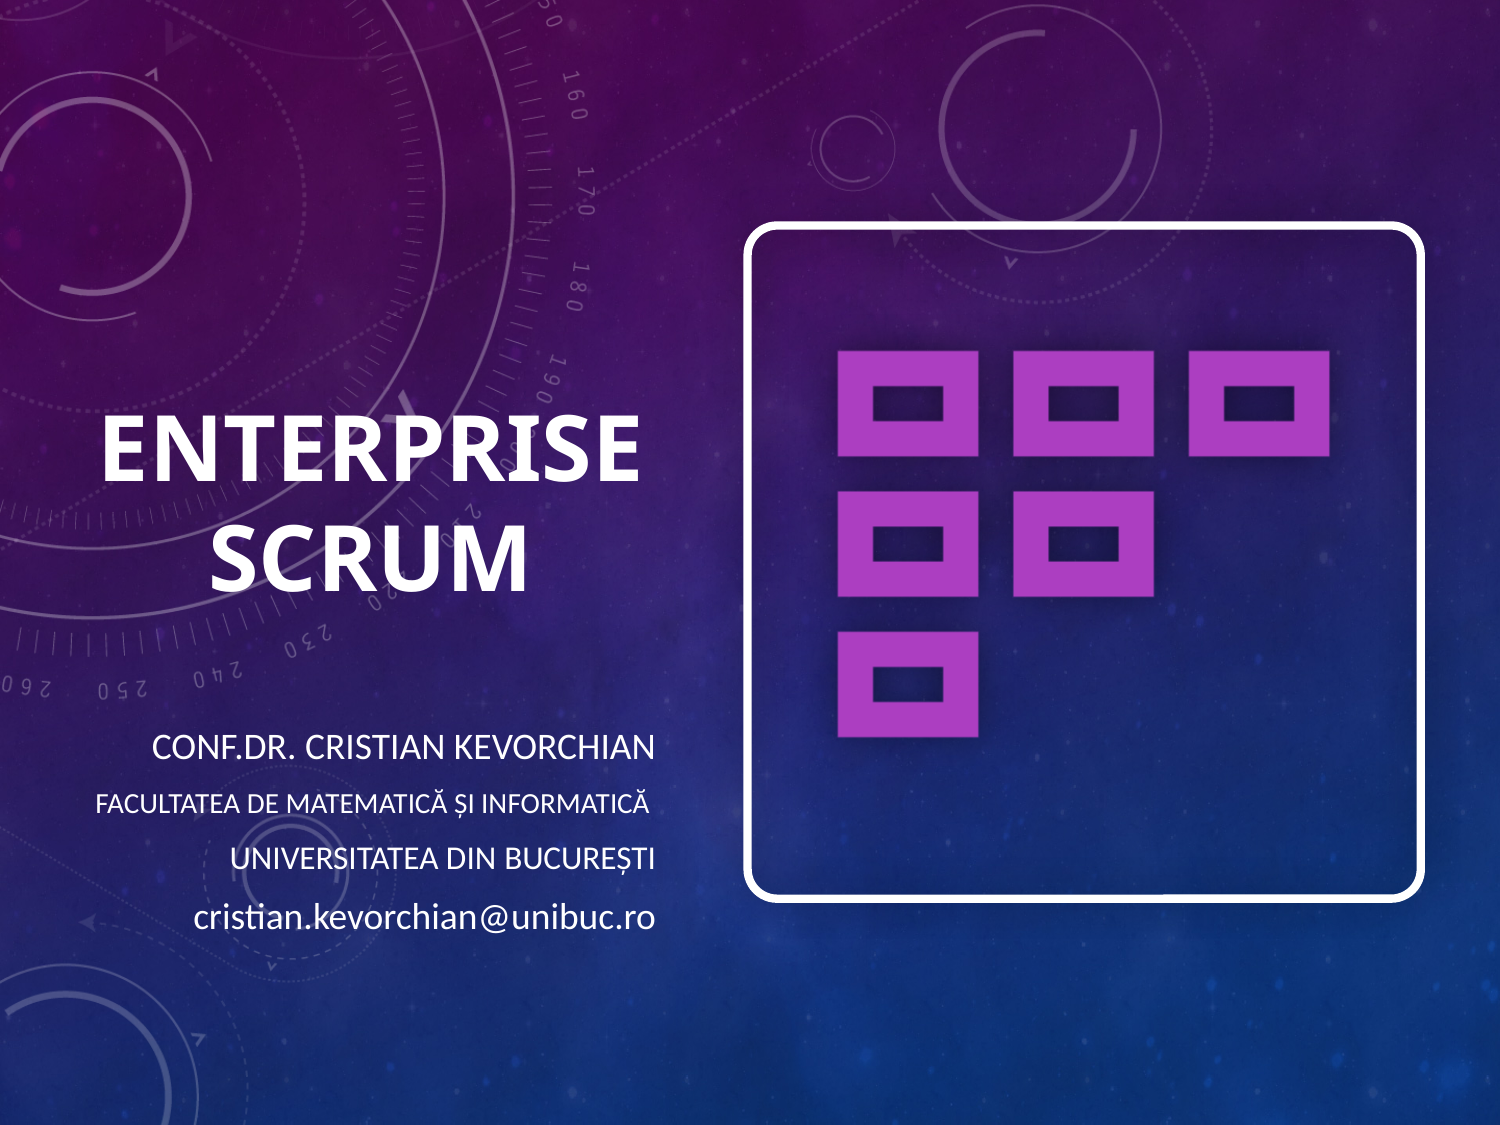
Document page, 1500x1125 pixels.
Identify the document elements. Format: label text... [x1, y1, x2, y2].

subtitle conf.dr. Cristian KEVORCHIAN Facultatea de Matematică şi Informatică Universitatea din Bucureşti cristian.kevorchian@unibuc.ro [17, 719, 672, 1021]
title ENTERPRISE SCRUM [17, 104, 725, 618]
picture [0, 0, 1500, 1125]
